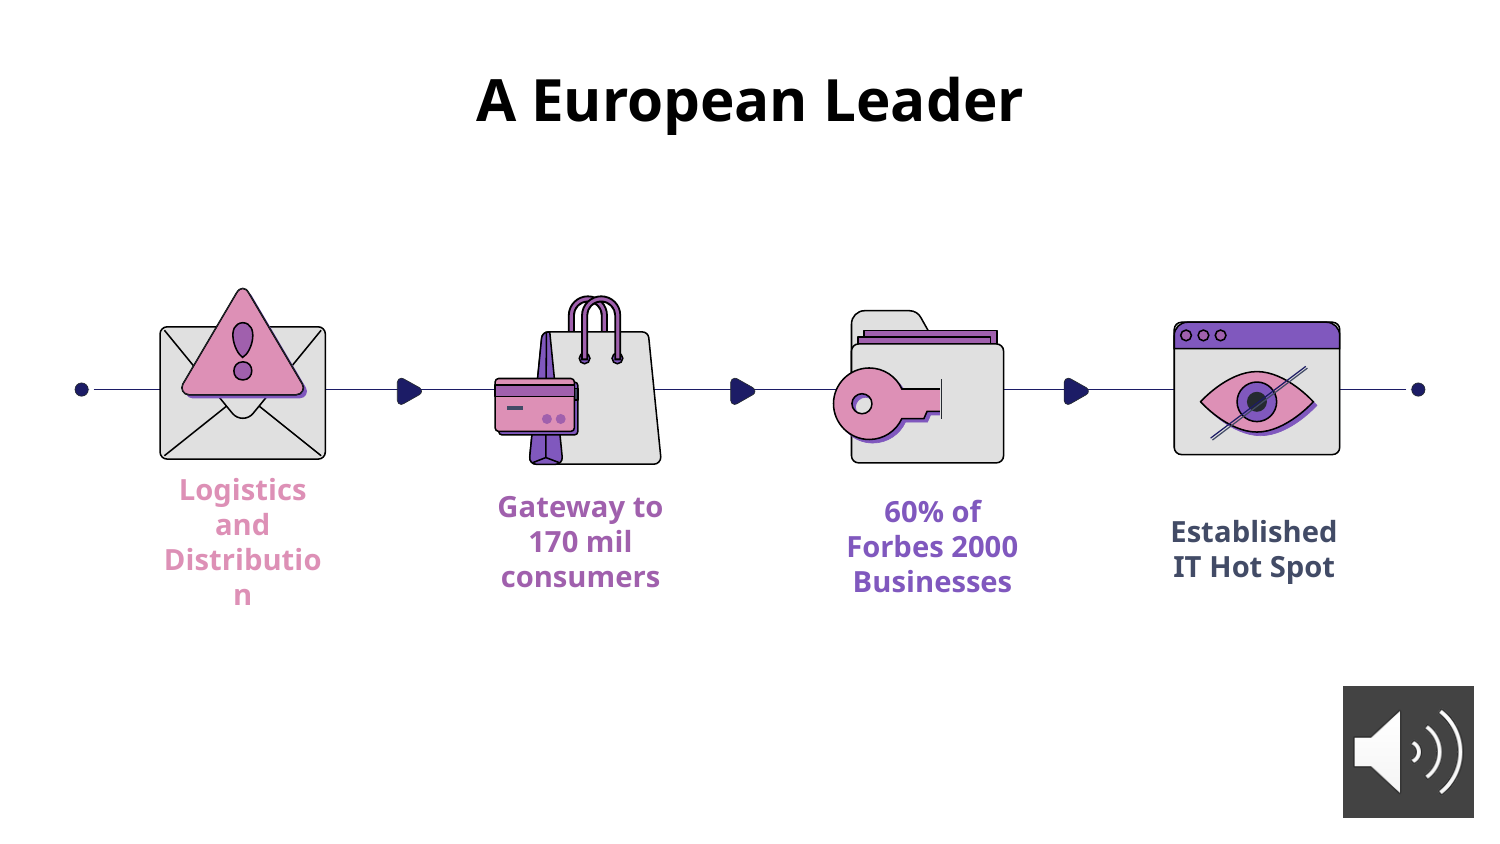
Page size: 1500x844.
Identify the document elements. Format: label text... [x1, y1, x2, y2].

title A European Leader [75, 48, 1425, 142]
picture [1341, 685, 1476, 819]
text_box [478, 505, 683, 685]
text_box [1152, 512, 1358, 685]
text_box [141, 505, 345, 685]
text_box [816, 510, 1035, 685]
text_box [74, 286, 1426, 465]
